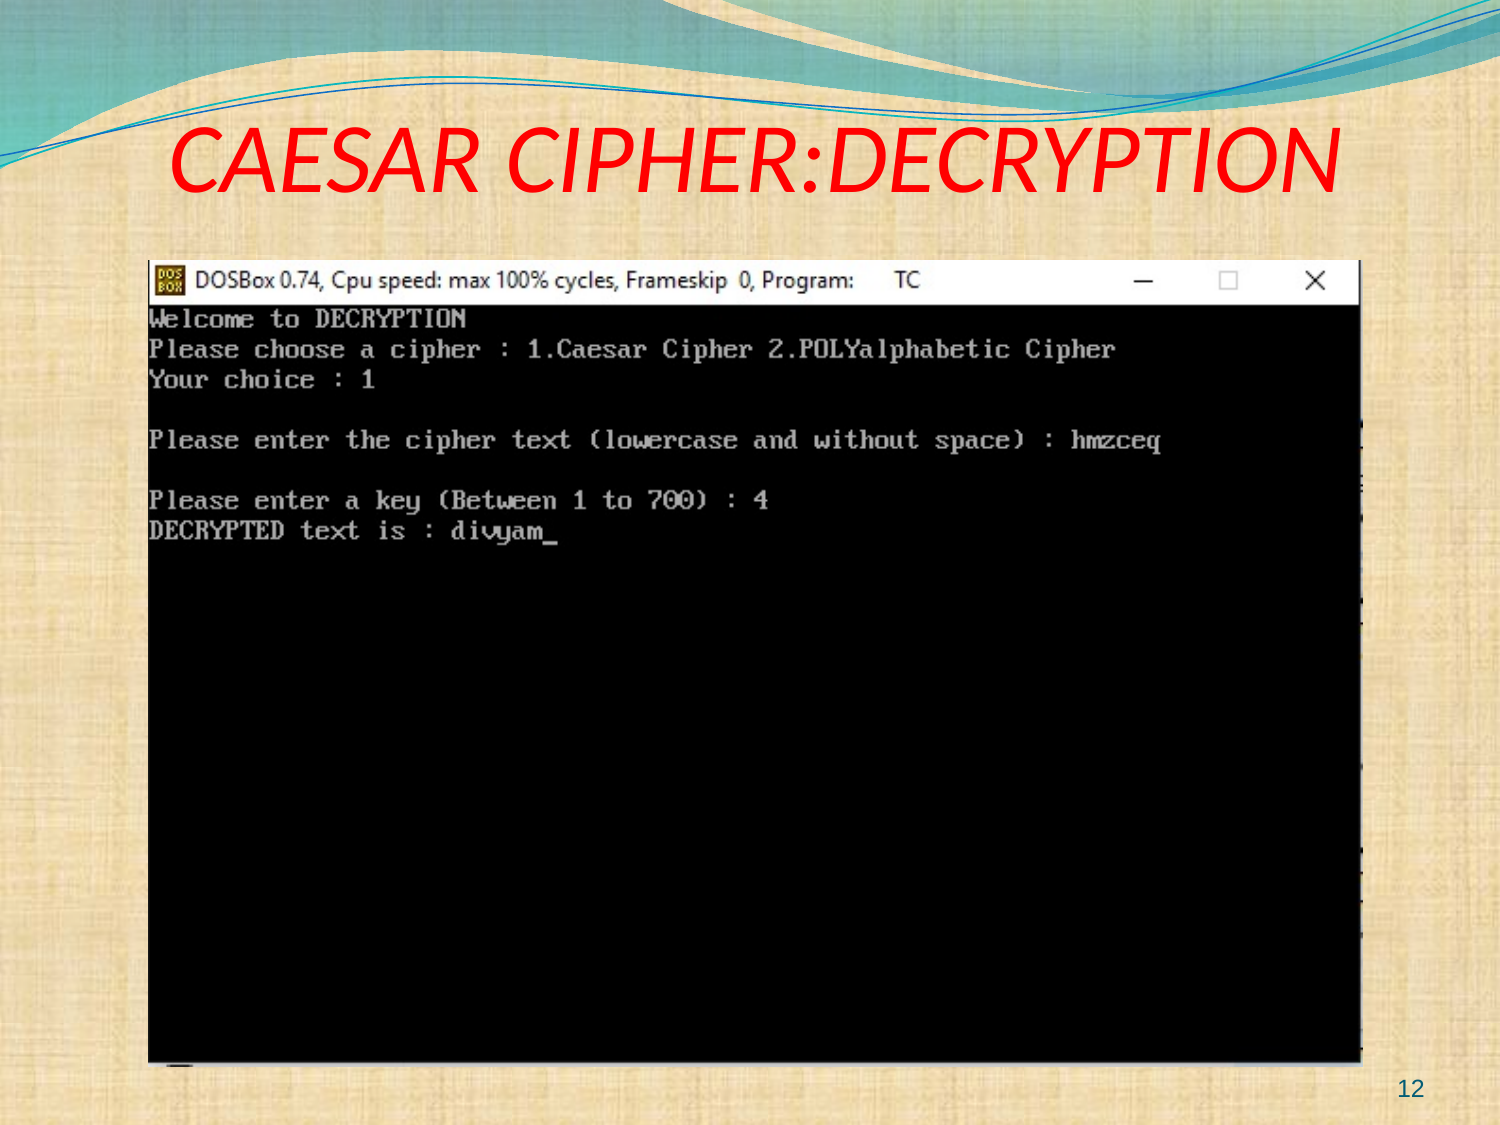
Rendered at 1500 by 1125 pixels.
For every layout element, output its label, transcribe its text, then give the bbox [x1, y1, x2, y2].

slide_number 12 [1299, 1042, 1425, 1103]
picture [148, 260, 1363, 1067]
title CAESAR CIPHER:DECRYPTION [62, 0, 1451, 213]
